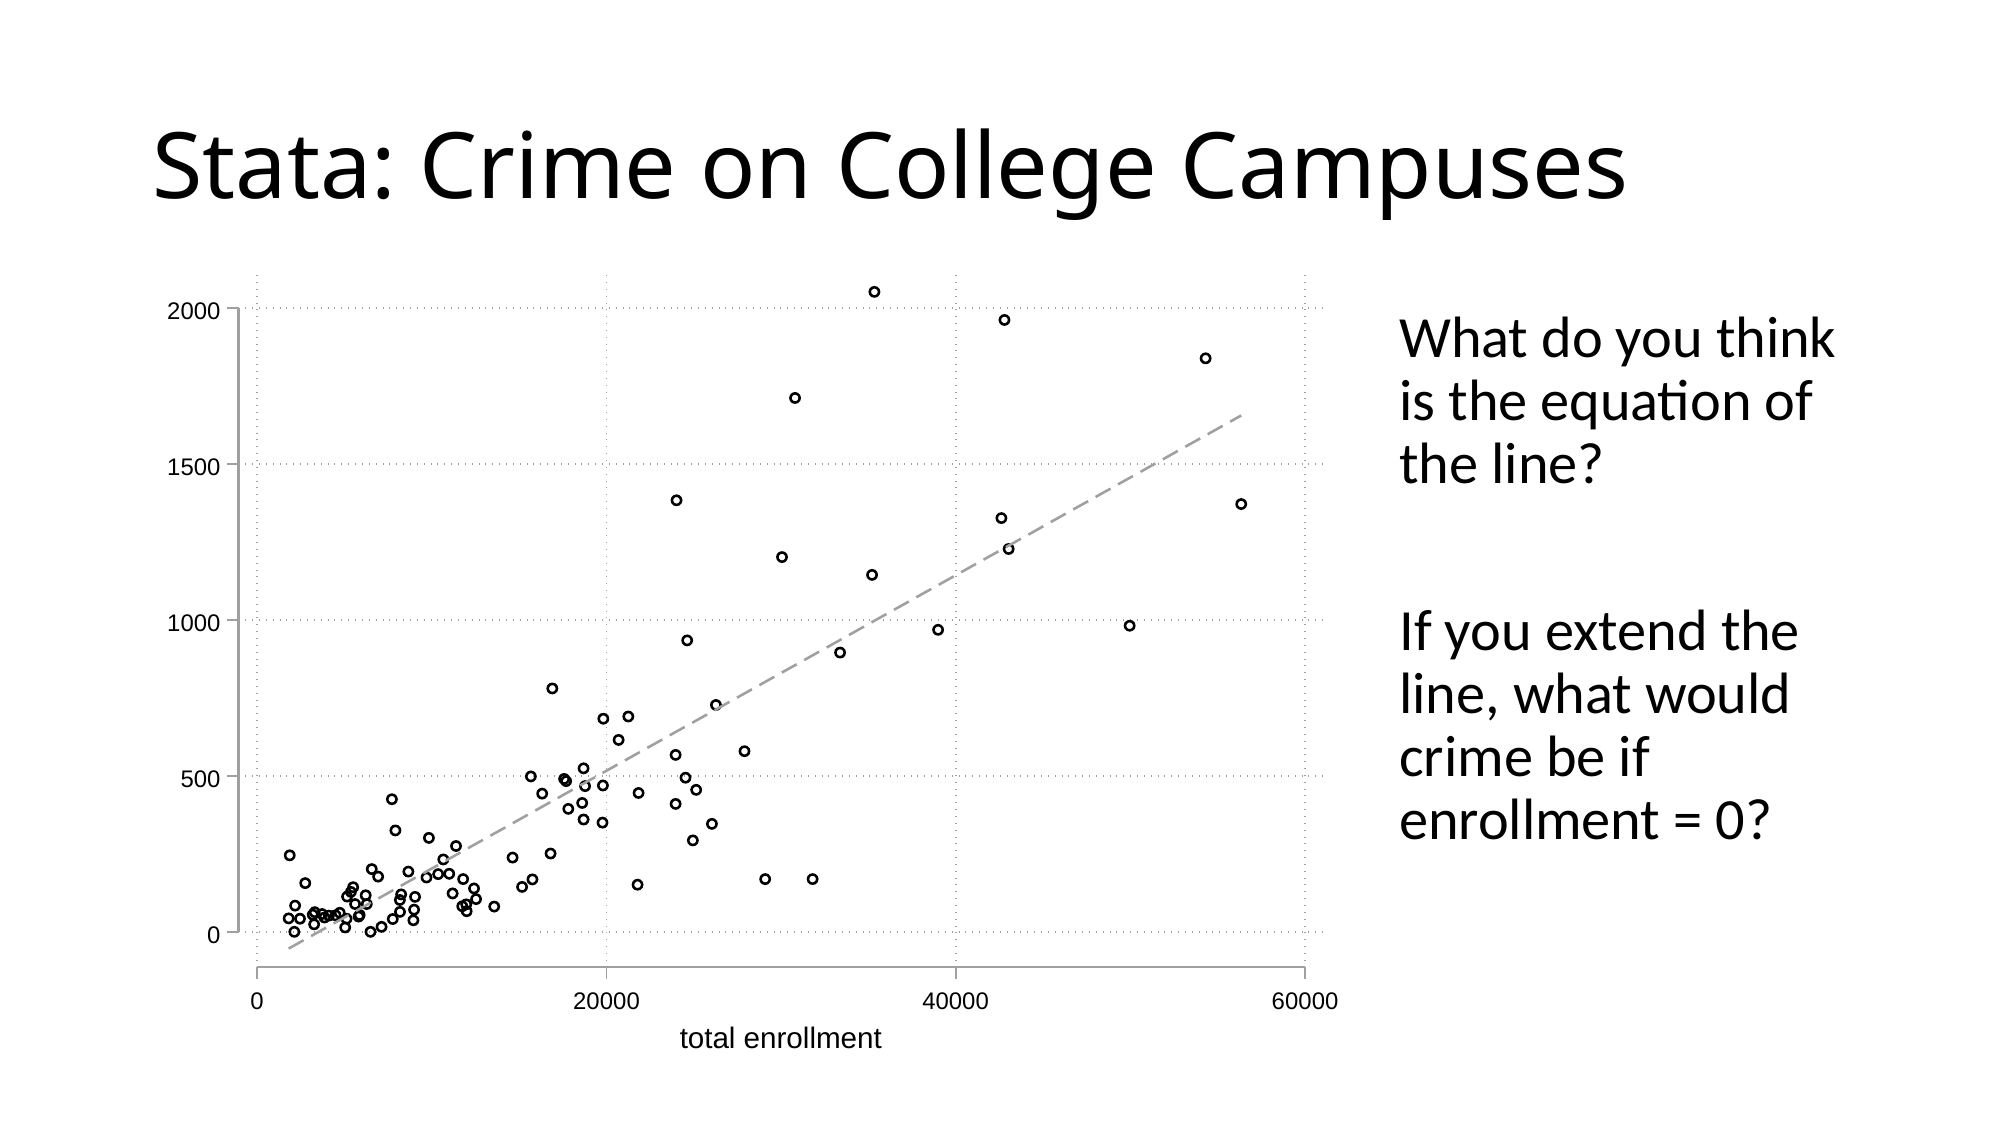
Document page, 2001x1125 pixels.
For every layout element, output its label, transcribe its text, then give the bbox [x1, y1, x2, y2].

title Stata: Crime on College Campuses [137, 59, 1863, 278]
list What do you think is the equation of the line? If you extend the line, what would crime be if enrollment = 0? [1384, 299, 1863, 1014]
picture [68, 242, 1354, 1100]
